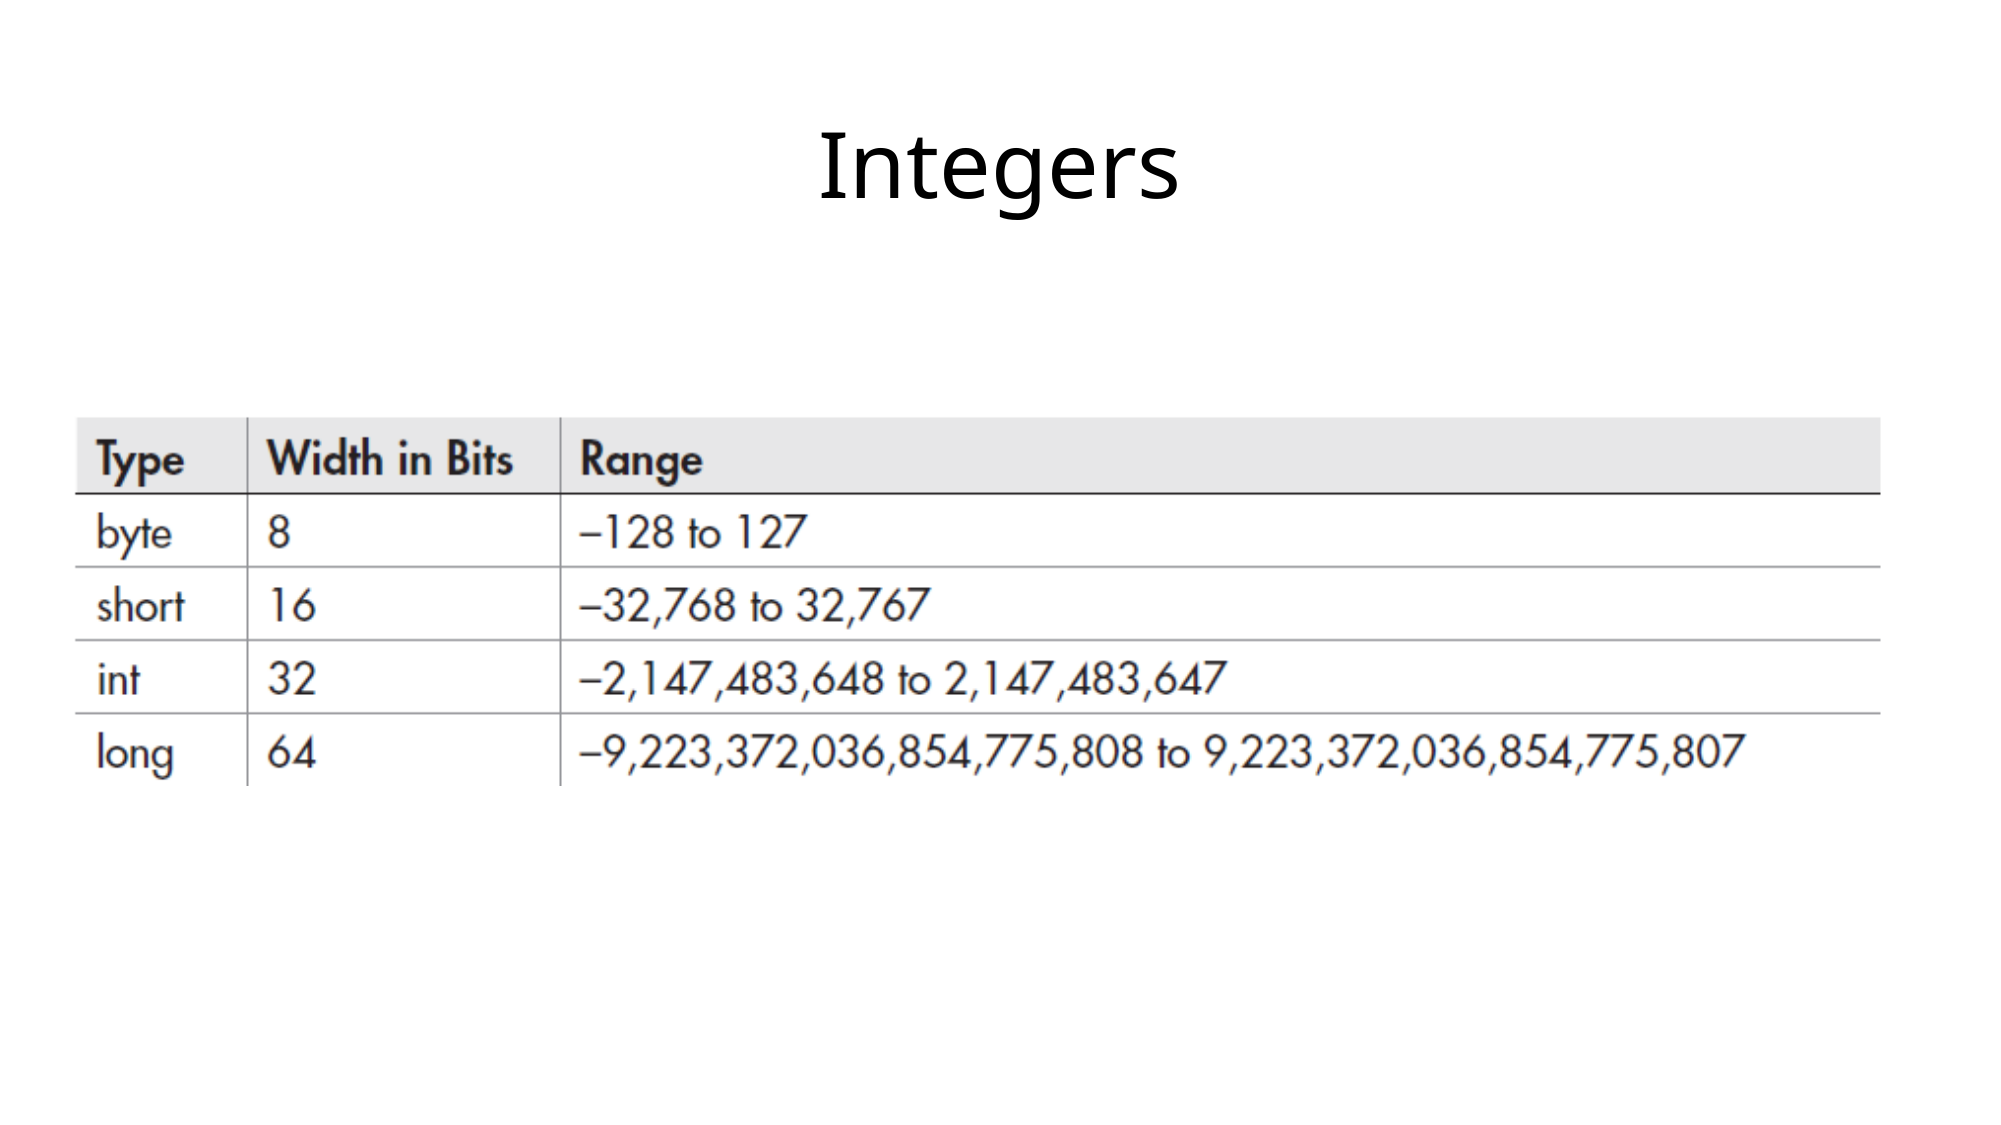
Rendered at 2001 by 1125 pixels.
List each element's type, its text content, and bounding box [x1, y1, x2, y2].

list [60, 410, 1940, 786]
title Integers [137, 59, 1863, 278]
